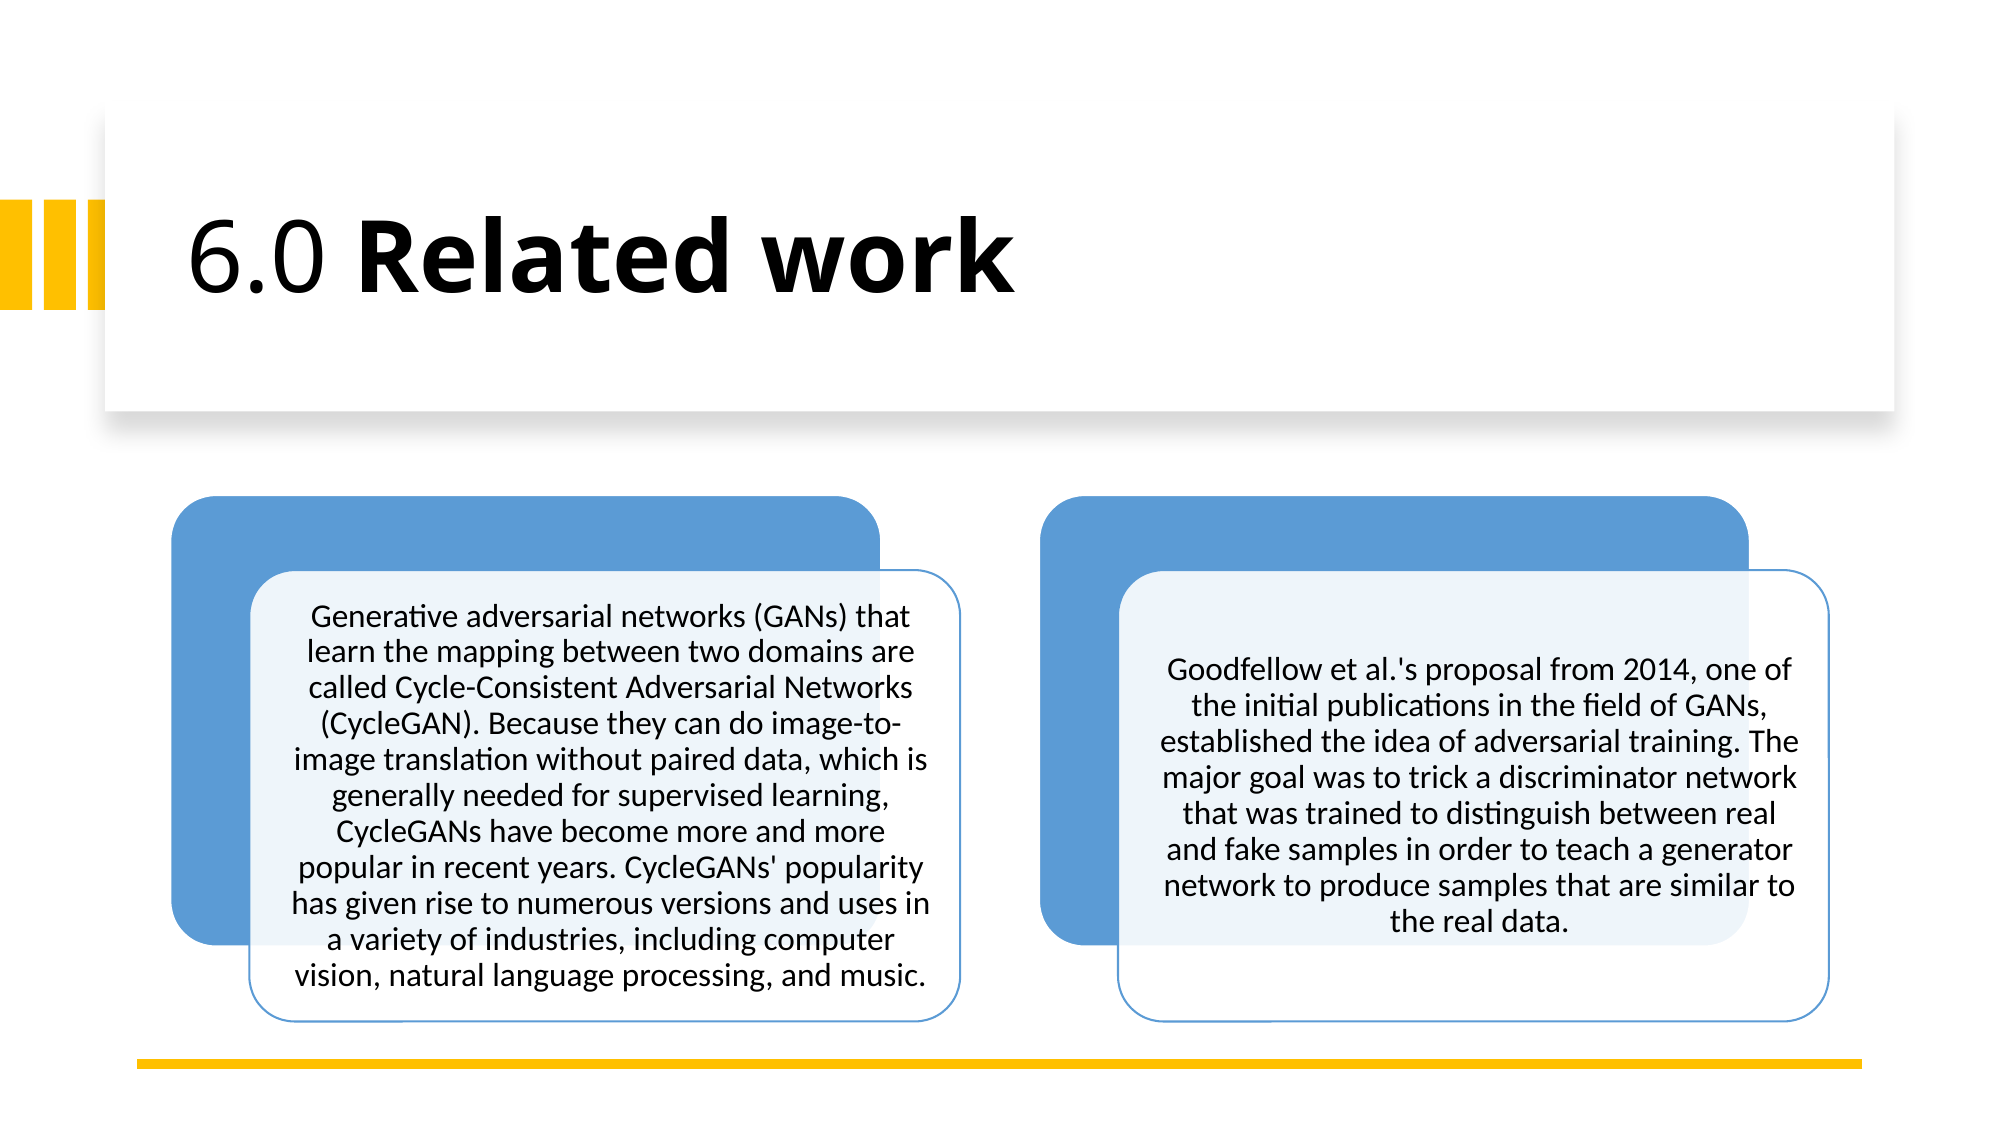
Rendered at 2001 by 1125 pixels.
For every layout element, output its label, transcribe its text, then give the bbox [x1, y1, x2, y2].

title 6.0 Related work [171, 132, 1840, 388]
text_box [104, 100, 1895, 412]
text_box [0, 199, 120, 311]
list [148, 494, 1851, 1022]
text_box [0, 0, 2000, 1125]
